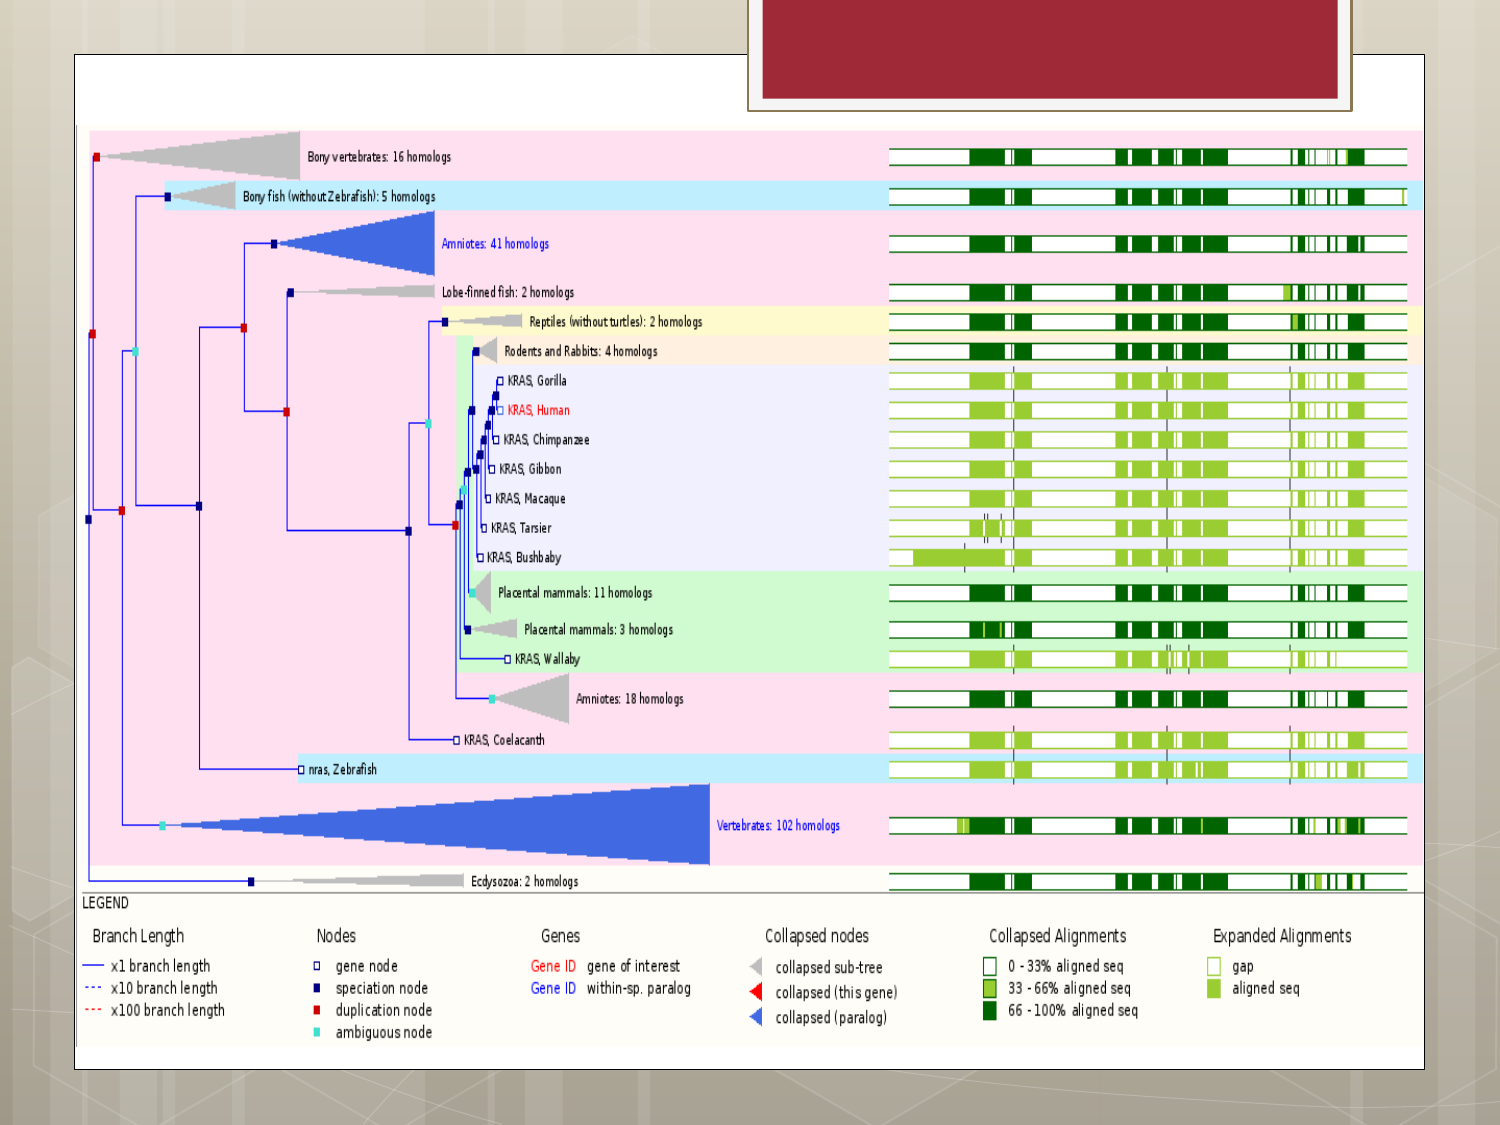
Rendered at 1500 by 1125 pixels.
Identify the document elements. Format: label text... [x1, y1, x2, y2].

title 4. Phylogenetic Tree [88, 101, 1424, 125]
picture [76, 125, 1424, 1047]
